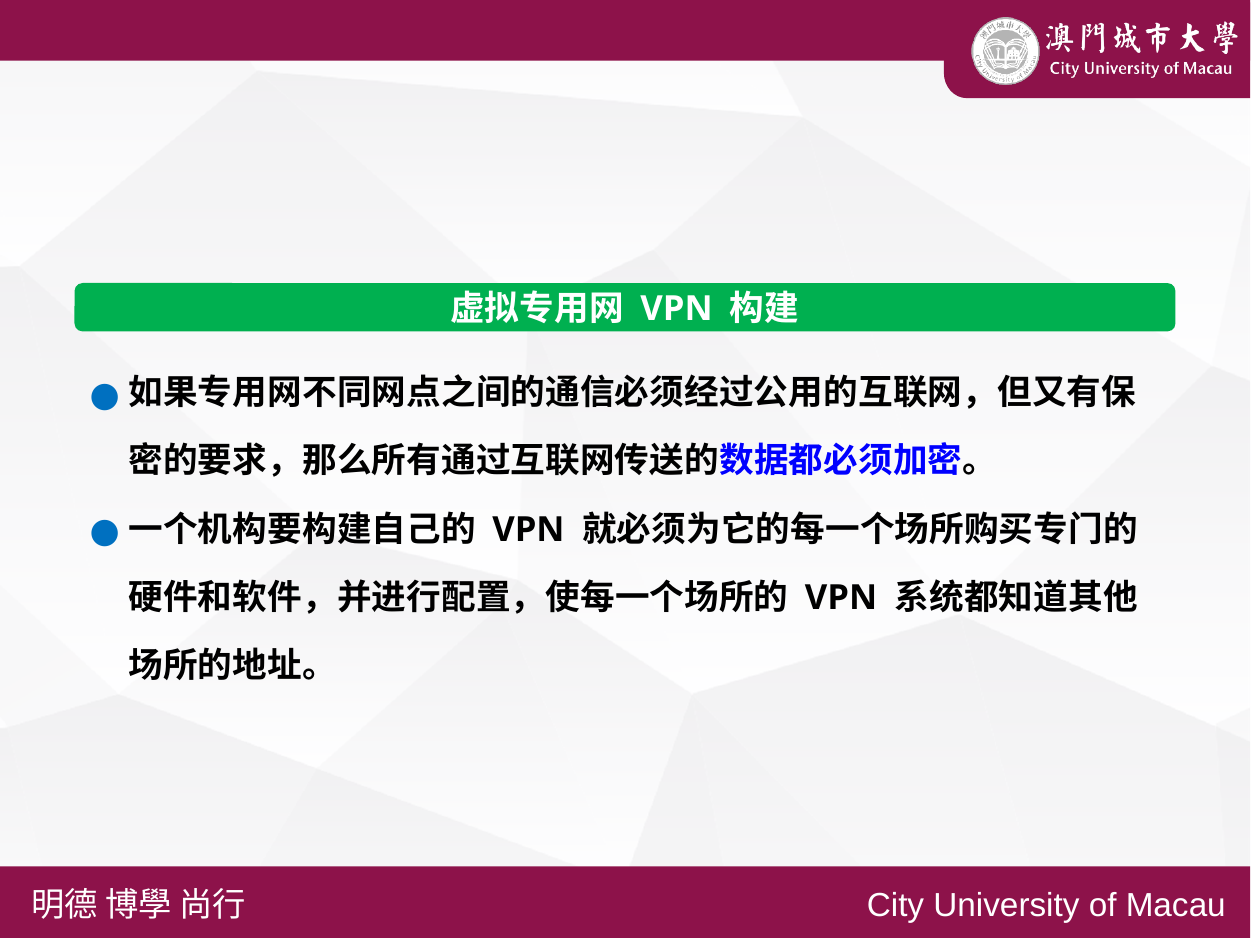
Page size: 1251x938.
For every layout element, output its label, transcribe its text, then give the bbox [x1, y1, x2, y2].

text_box 虚拟专用网 VPN 构建 [265, 278, 985, 335]
picture [1048, 59, 1232, 80]
text_box 如果专用网不同网点之间的通信必须经过公用的互联网，但又有保密的要求，那么所有通过互联网传送的数据都必须加密。 一个机构要构建自己的 VPN 就必须为它的每一个场所购买专门的硬件和软件，并进行配置，使每一个场所的 VPN 系统都知道其他场所的地址。 [74, 335, 1176, 692]
picture [1043, 21, 1238, 55]
picture [0, 61, 1251, 866]
text_box [74, 282, 265, 332]
picture [971, 17, 1040, 85]
text_box [985, 283, 1176, 332]
